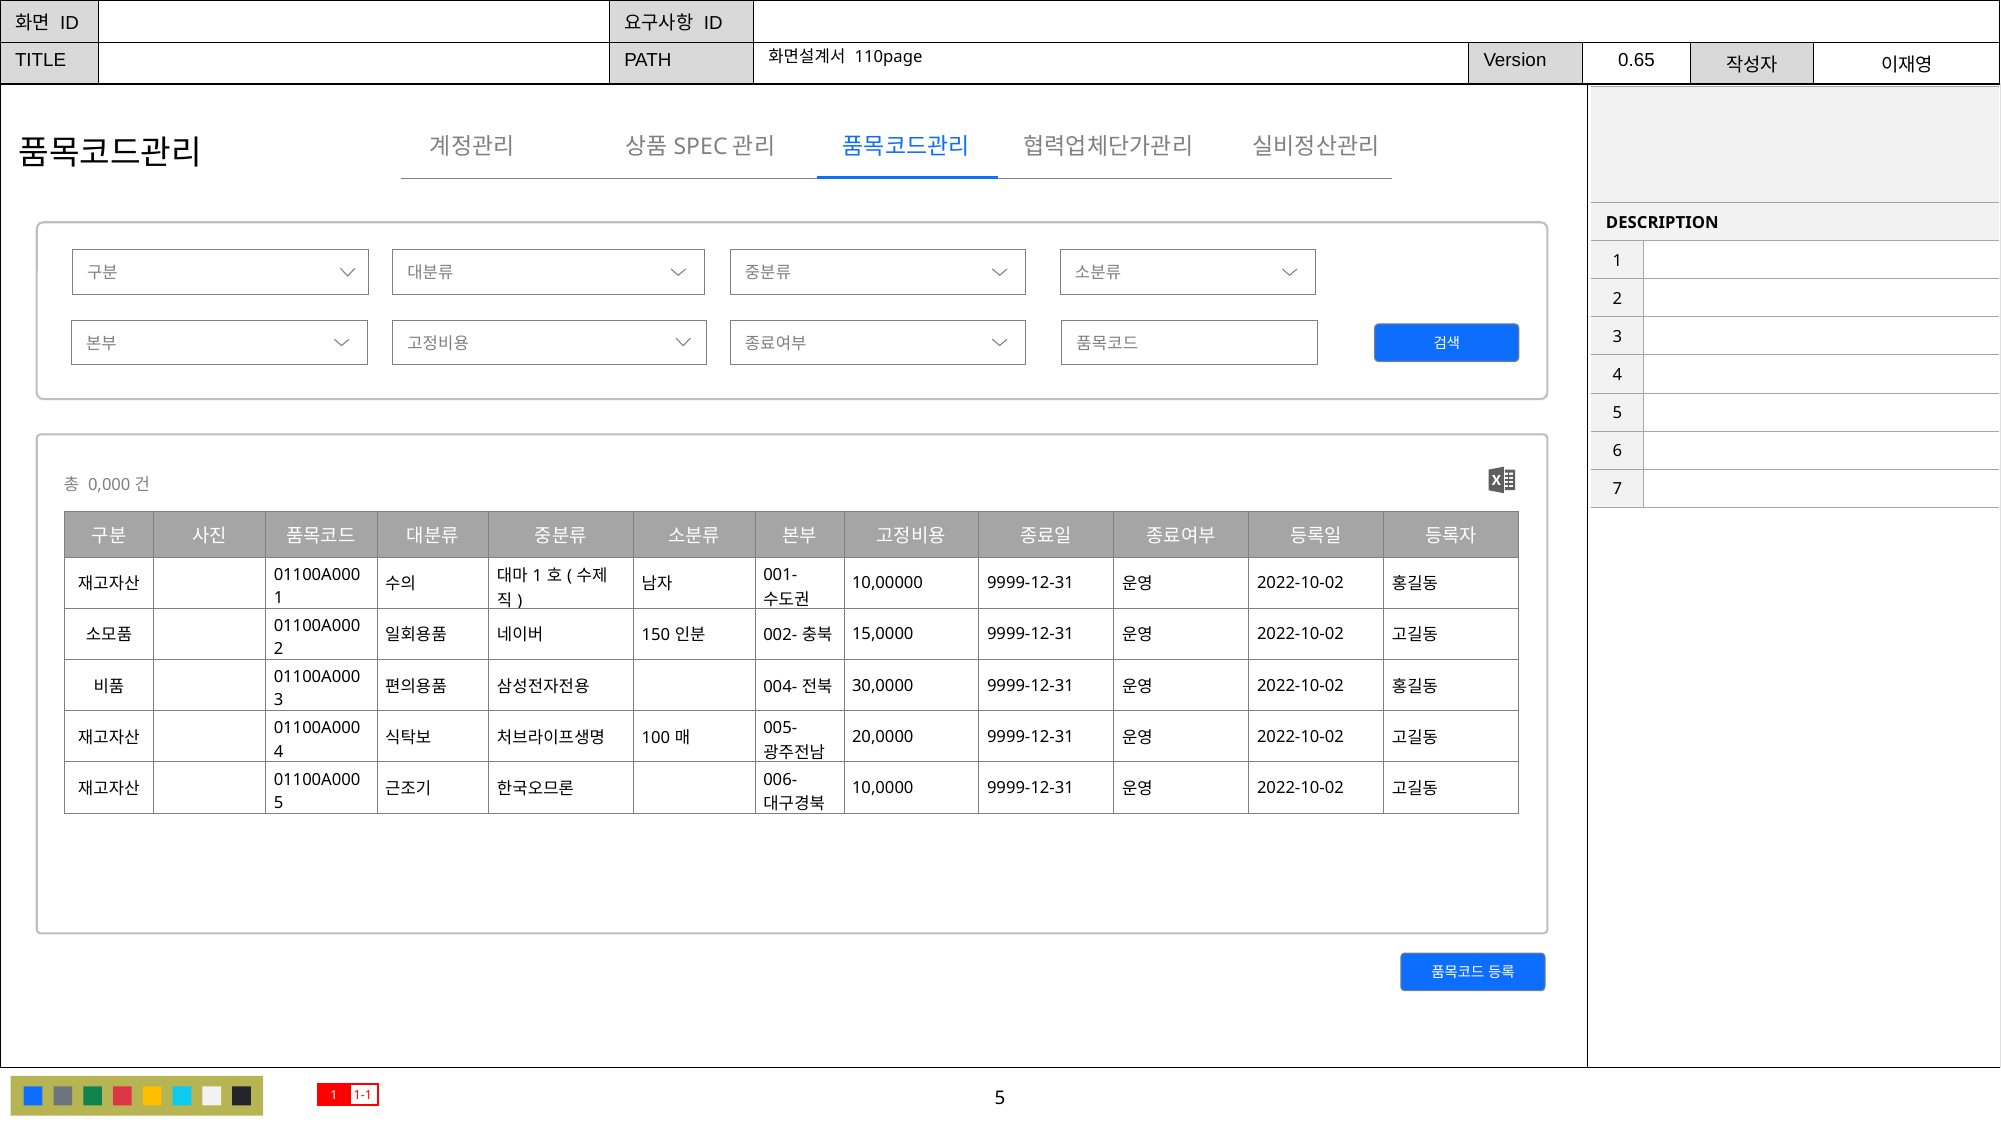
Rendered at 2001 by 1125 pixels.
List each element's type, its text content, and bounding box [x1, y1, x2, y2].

text_box 실비정산관리 [1237, 124, 1395, 167]
table_cell 5 [1591, 394, 1643, 431]
table_cell [634, 762, 755, 813]
text_box 화면설계서 110page [753, 38, 938, 74]
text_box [392, 249, 705, 295]
table_cell 01100A0001 [266, 558, 377, 608]
table_cell 2022-10-02 [1249, 558, 1383, 608]
text_box 상품SPEC관리 [610, 123, 791, 167]
text_box 구분 [71, 249, 370, 296]
table_cell 홍길동 [1384, 558, 1518, 608]
table_cell [1644, 470, 1999, 507]
text_box 계정관리 [414, 124, 530, 167]
table_cell 고길동 [1384, 609, 1518, 659]
table_cell DESCRIPTION [1591, 203, 1999, 240]
text_box 총 0,000건 [49, 466, 165, 502]
table_cell [1644, 279, 1999, 316]
table_header 고정비용 [845, 512, 978, 557]
text_box 품목코드 [1061, 319, 1318, 366]
table_header 사진 [154, 512, 265, 557]
table_cell 삼성전자전용 [489, 660, 633, 710]
text_box [340, 268, 355, 276]
table_cell 처브라이프생명 [489, 711, 633, 761]
table_cell 6 [1591, 432, 1643, 469]
table_cell 소모품 [65, 609, 153, 659]
table_header 등록일 [1249, 512, 1383, 557]
text_box 품목코드 등록 [1399, 951, 1547, 992]
text_box 협력업체단가관리 [1008, 123, 1209, 167]
table_header 등록자 [1384, 512, 1518, 557]
table_cell 4 [1591, 355, 1643, 393]
table_cell 일회용품 [378, 609, 488, 659]
table_cell 002-충북 [756, 609, 844, 659]
table_cell 네이버 [489, 609, 633, 659]
table_cell 대마1호(수제직) [489, 558, 633, 608]
text_box 고정비용 [392, 319, 707, 366]
table_cell 3 [1591, 317, 1643, 354]
table_cell 7 [1591, 470, 1643, 507]
table_cell 01100A0002 [266, 609, 377, 659]
table_cell 재고자산 [65, 711, 153, 761]
table_cell [154, 558, 265, 608]
table_cell 재고자산 [65, 762, 153, 813]
table_cell 01100A0005 [266, 762, 377, 813]
table_cell 홍길동 [1384, 660, 1518, 710]
table_cell 남자 [634, 558, 755, 608]
table_cell [154, 609, 265, 659]
table_header [1591, 87, 1999, 202]
table_cell 운영 [1114, 711, 1248, 761]
table_cell [1644, 241, 1999, 278]
table_header 종료여부 [1114, 512, 1248, 557]
table_cell 9999-12-31 [979, 711, 1113, 761]
table_cell 2022-10-02 [1249, 762, 1383, 813]
table_cell [1644, 317, 1999, 354]
table_cell 30,0000 [845, 660, 978, 710]
table_cell 한국오므론 [489, 762, 633, 813]
table_header 중분류 [489, 512, 633, 557]
text_box 1-1 [351, 1083, 379, 1106]
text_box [730, 249, 1026, 295]
table_cell 수의 [378, 558, 488, 608]
table_cell 2022-10-02 [1249, 660, 1383, 710]
table_cell 식탁보 [378, 711, 488, 761]
table_cell [1644, 394, 1999, 431]
table_cell [154, 711, 265, 761]
table_cell 006-대구경북 [756, 762, 844, 813]
text_box 품목코드관리 [4, 124, 217, 179]
table_cell [634, 660, 755, 710]
table_cell 편의용품 [378, 660, 488, 710]
table_cell 2022-10-02 [1249, 609, 1383, 659]
table_header 본부 [756, 512, 844, 557]
table_cell 근조기 [378, 762, 488, 813]
table_header 소분류 [634, 512, 755, 557]
text_box [1488, 466, 1516, 494]
table_cell 운영 [1114, 660, 1248, 710]
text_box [1060, 249, 1316, 295]
table_header 대분류 [378, 512, 488, 557]
table_cell 20,0000 [845, 711, 978, 761]
table_cell 9999-12-31 [979, 609, 1113, 659]
table_cell 10,0000 [845, 762, 978, 813]
text_box 검색 [1373, 322, 1520, 363]
table_cell 9999-12-31 [979, 660, 1113, 710]
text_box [730, 320, 1026, 365]
text_box [676, 338, 691, 346]
table_cell 01100A0003 [266, 660, 377, 710]
table_cell 004-전북 [756, 660, 844, 710]
table_header 구분 [65, 512, 153, 557]
table_cell 운영 [1114, 609, 1248, 659]
table_cell 100매 [634, 711, 755, 761]
text_box [35, 433, 1549, 935]
table_cell [1644, 355, 1999, 393]
table_cell 150인분 [634, 609, 755, 659]
table_cell 비품 [65, 660, 153, 710]
table_cell 운영 [1114, 762, 1248, 813]
table_header 품목코드 [266, 512, 377, 557]
table_cell 2022-10-02 [1249, 711, 1383, 761]
table_cell 2 [1591, 279, 1643, 316]
table_cell 10,00000 [845, 558, 978, 608]
table_cell 001-수도권 [756, 558, 844, 608]
table_cell 1 [1591, 241, 1643, 278]
table_cell 고길동 [1384, 762, 1518, 813]
table_cell 9999-12-31 [979, 558, 1113, 608]
text_box [35, 221, 1549, 401]
table_cell [1644, 432, 1999, 469]
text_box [71, 320, 368, 365]
table_cell [154, 660, 265, 710]
table_cell 15,0000 [845, 609, 978, 659]
text_box 품목코드관리 [827, 124, 986, 167]
table_cell [154, 762, 265, 813]
table_cell 9999-12-31 [979, 762, 1113, 813]
text_box 1 [317, 1083, 351, 1106]
table_cell 005-광주전남 [756, 711, 844, 761]
table_cell 01100A0004 [266, 711, 377, 761]
table_header 종료일 [979, 512, 1113, 557]
table_cell 운영 [1114, 558, 1248, 608]
table_cell 재고자산 [65, 558, 153, 608]
table_cell 고길동 [1384, 711, 1518, 761]
